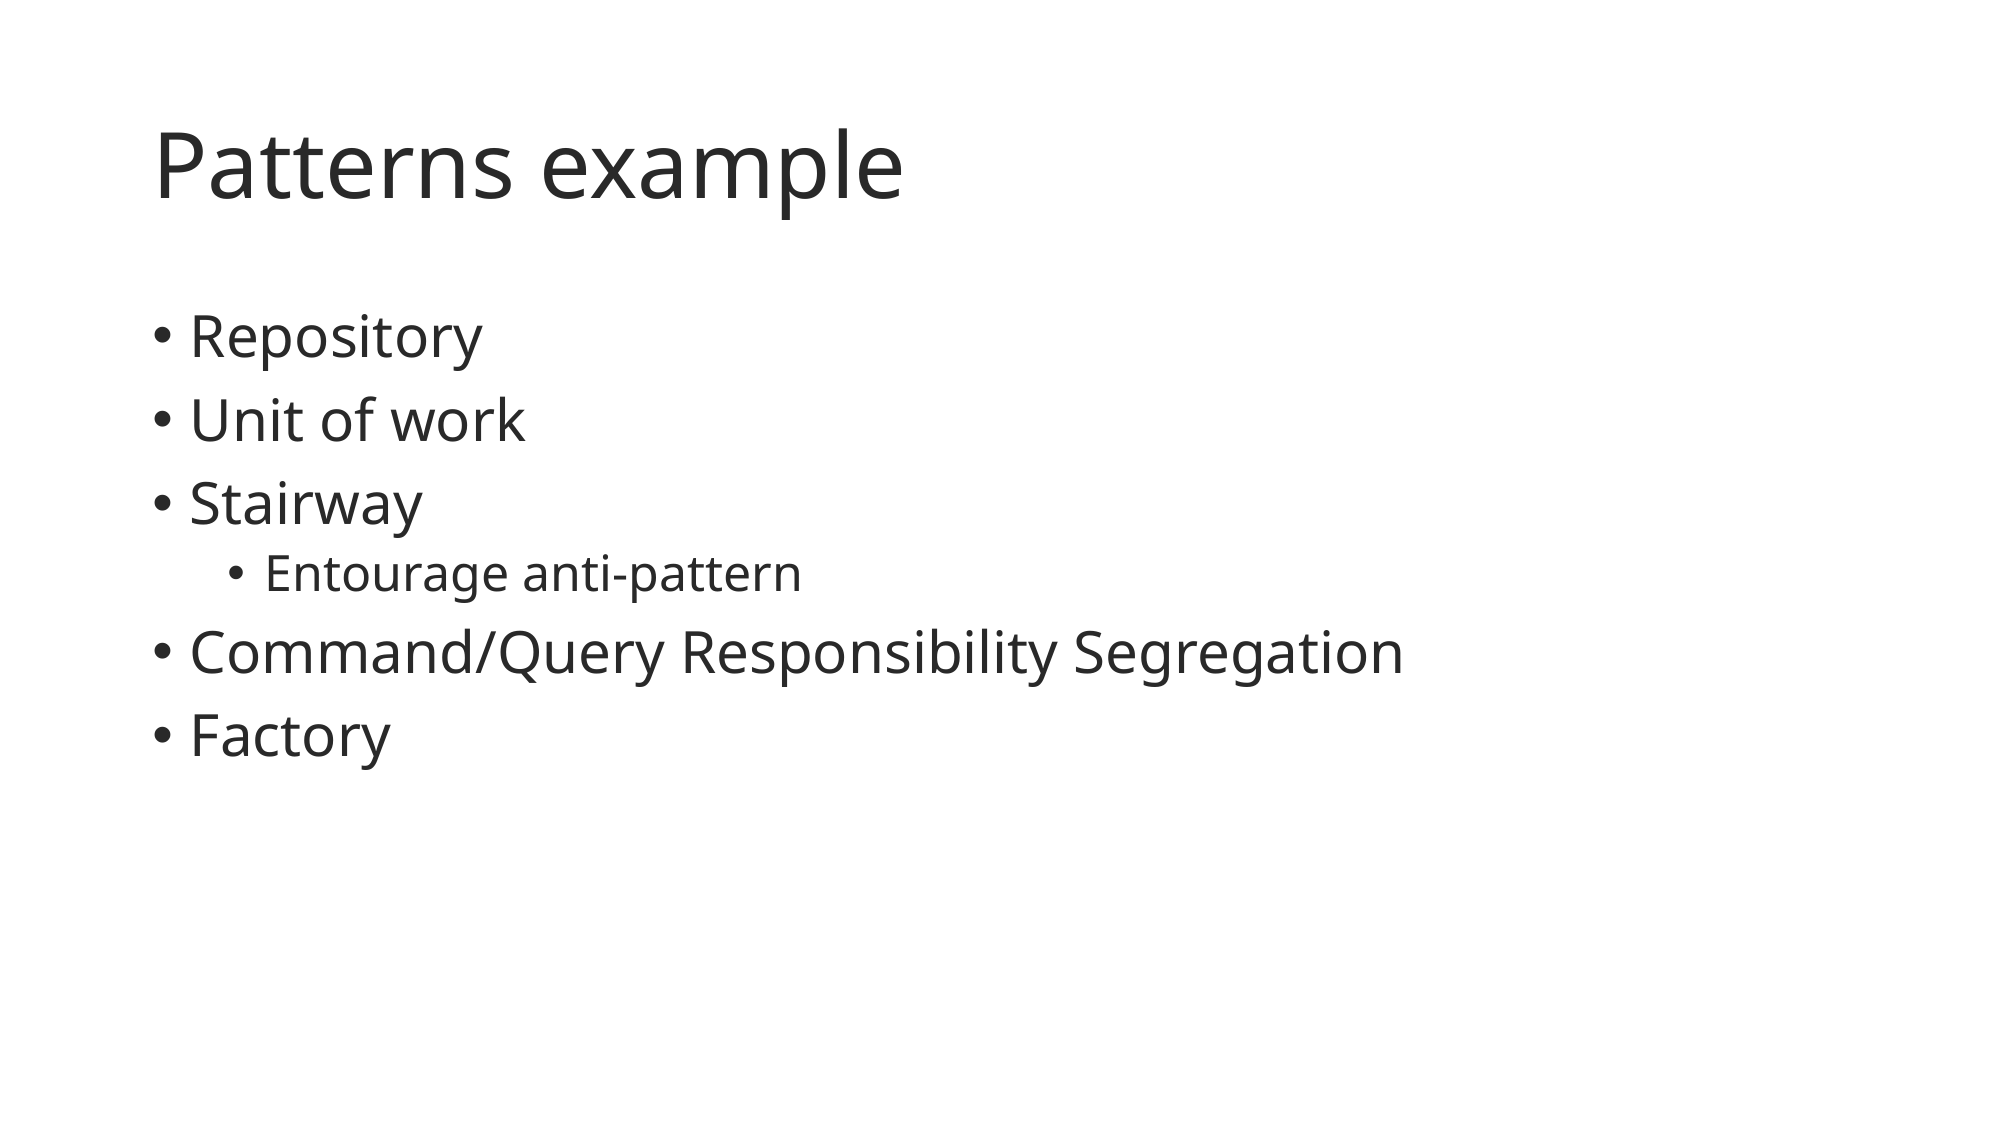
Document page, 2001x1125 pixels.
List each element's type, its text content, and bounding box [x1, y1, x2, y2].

list Repository Unit of work Stairway Entourage anti-pattern Command/Query Responsibility Segregation Factory [137, 299, 1863, 1014]
title Patterns example [137, 59, 1863, 278]
